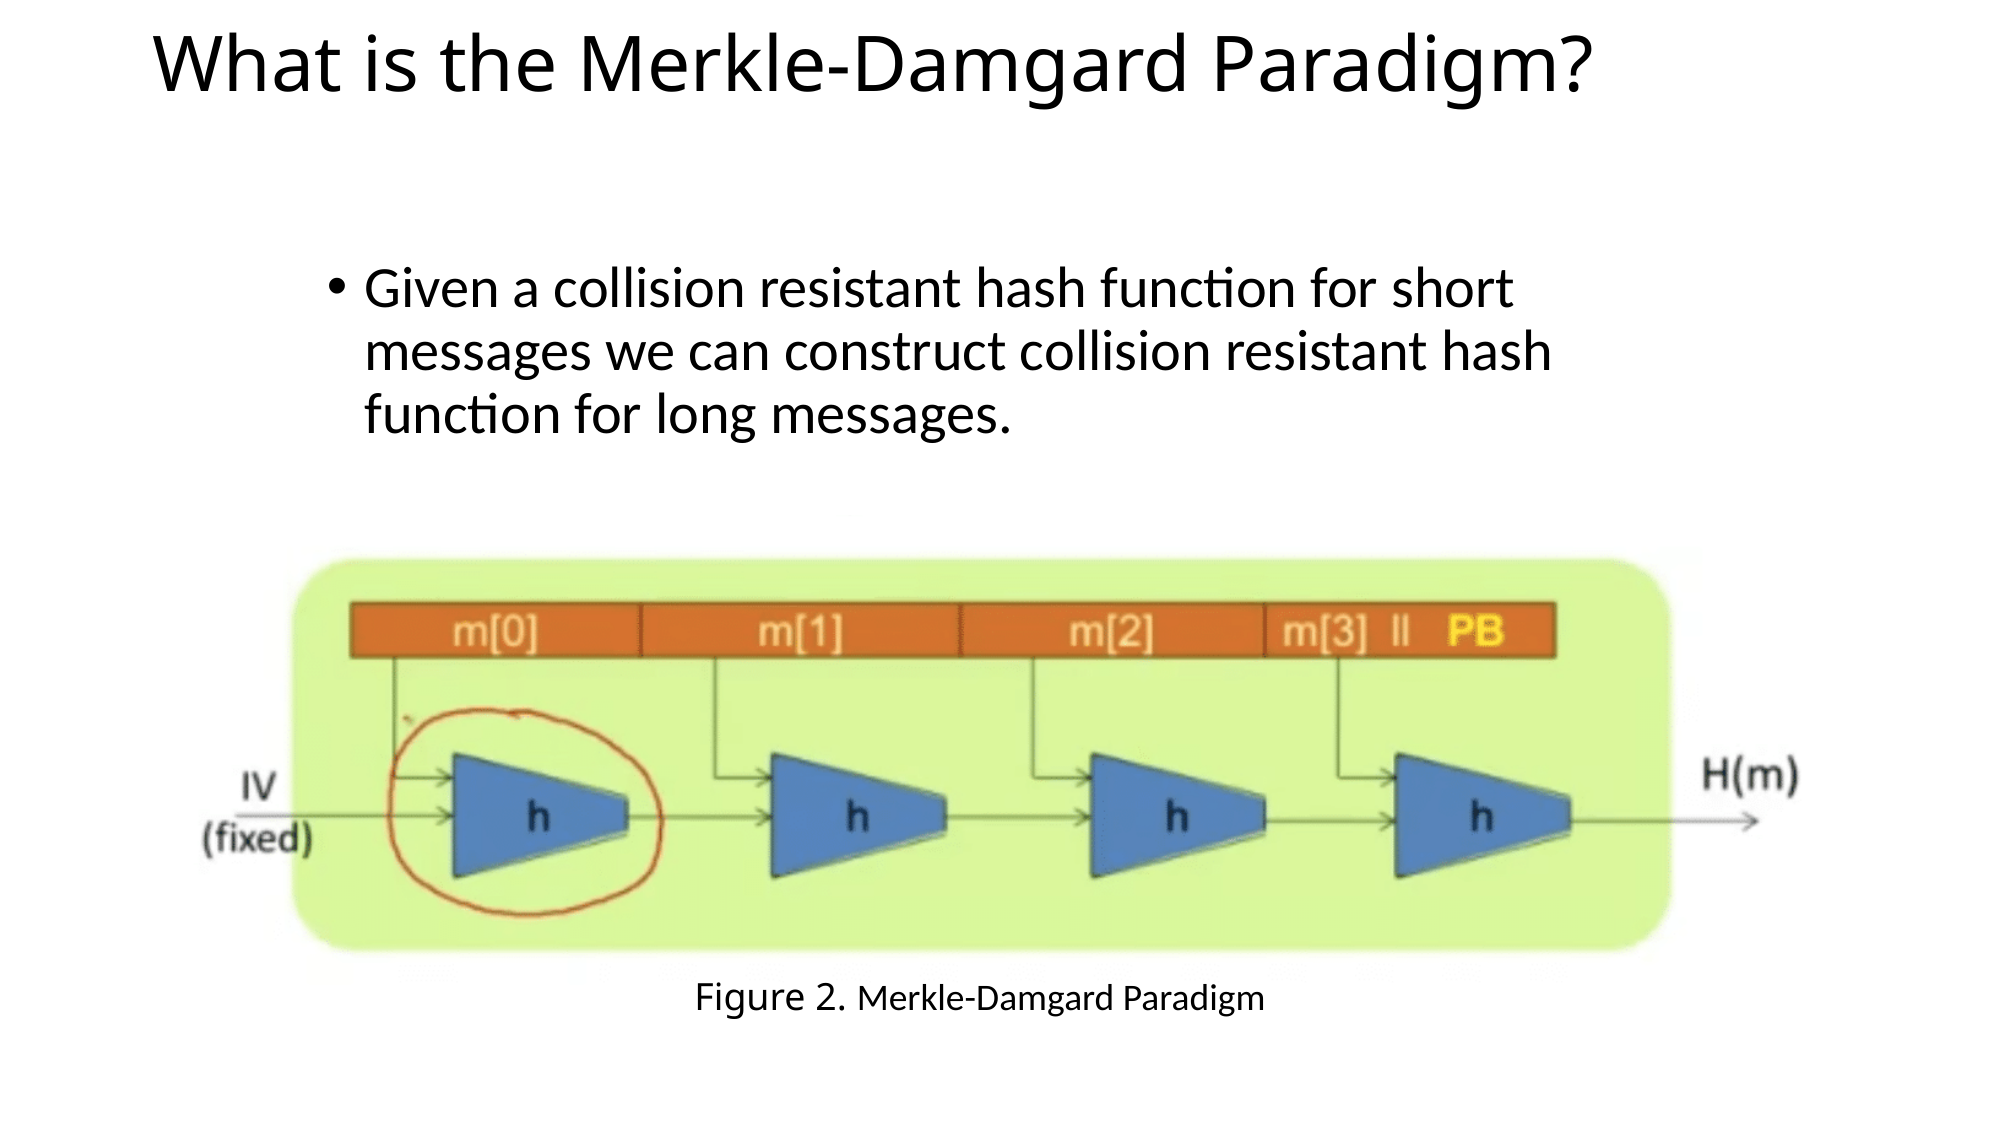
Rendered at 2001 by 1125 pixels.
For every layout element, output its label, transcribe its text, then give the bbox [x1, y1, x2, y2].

text_box Figure 2. Merkle-Damgard Paradigm [412, 996, 1549, 1026]
list Given a collision resistant hash function for short messages we can construct collision resistant hash function for long messages. [311, 250, 1665, 499]
picture [145, 515, 1831, 996]
title What is the Merkle-Damgard Paradigm? [137, 16, 1863, 117]
